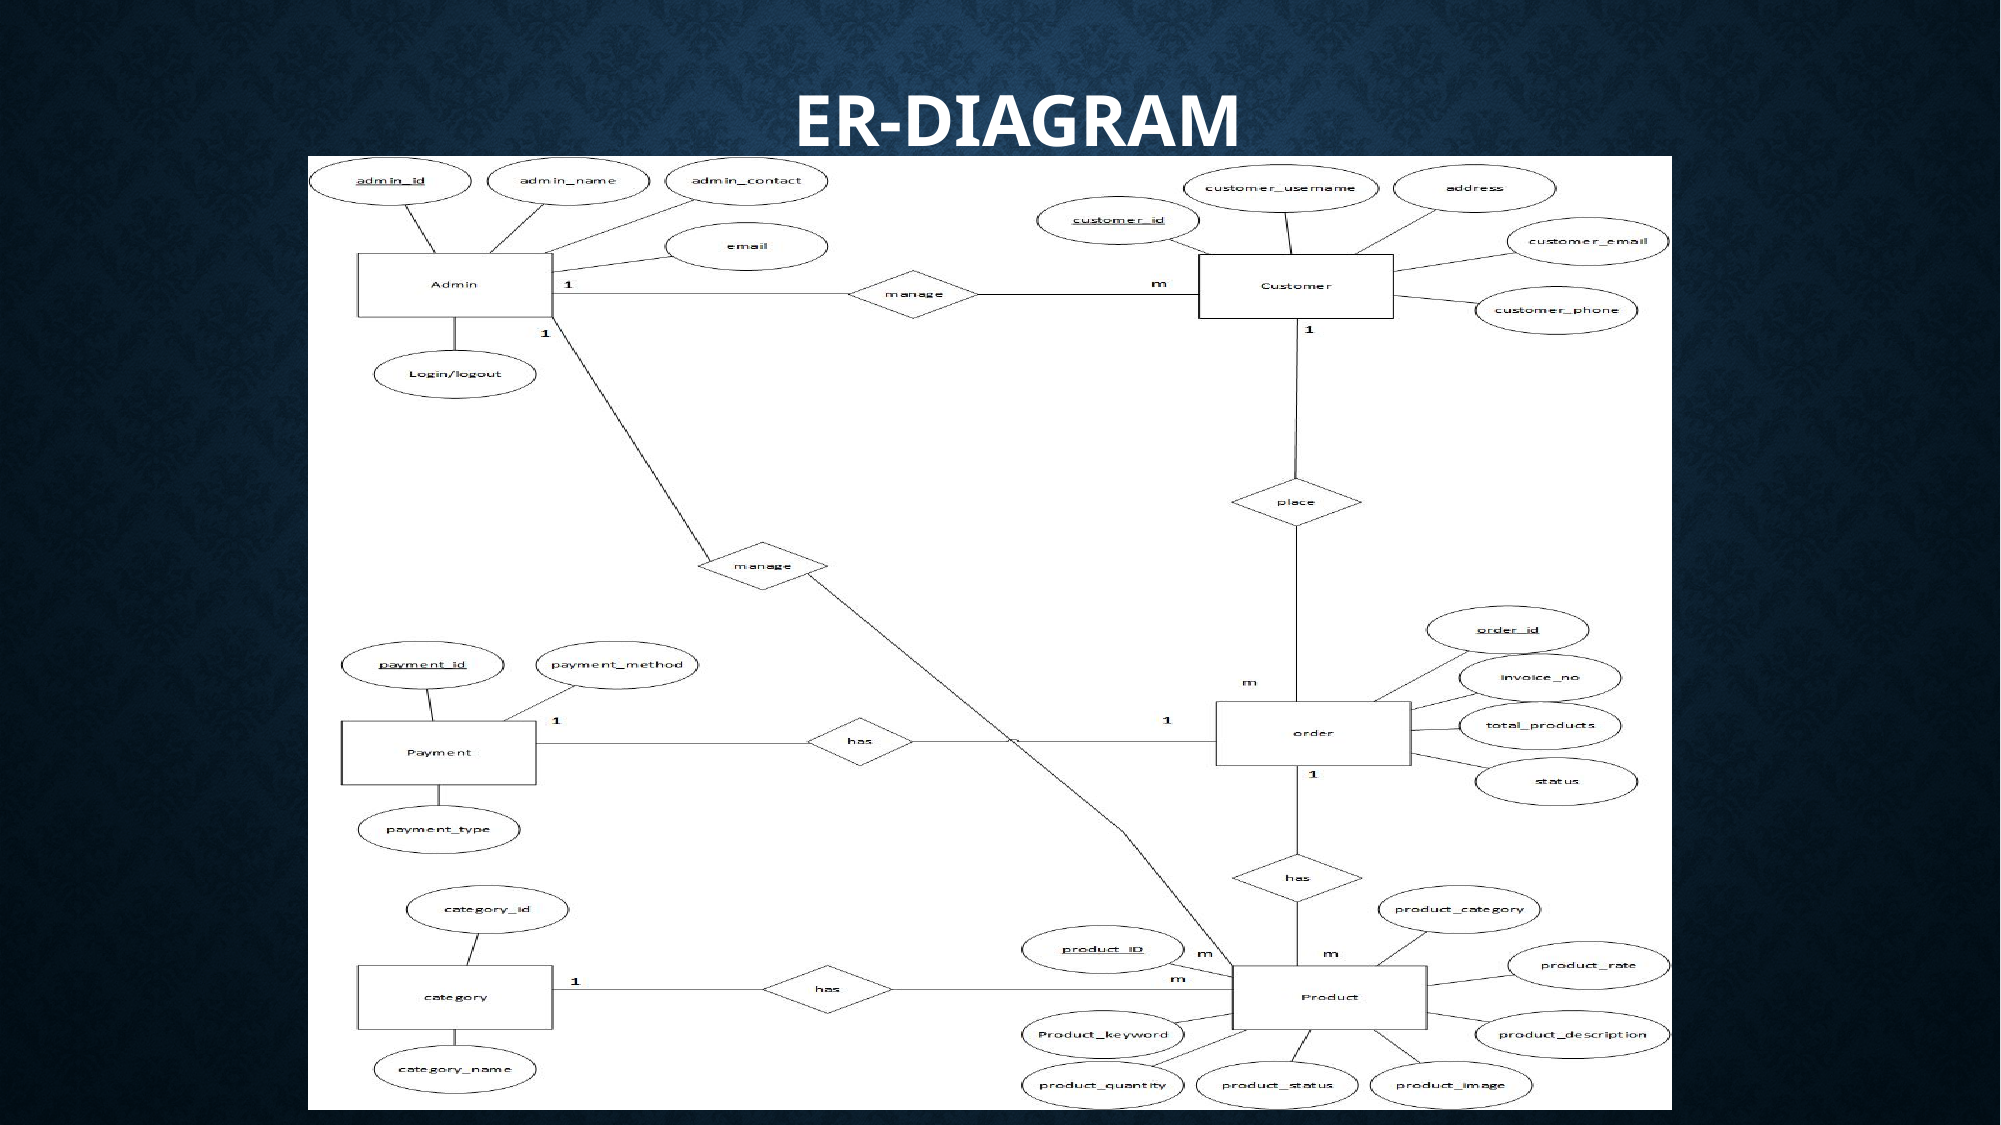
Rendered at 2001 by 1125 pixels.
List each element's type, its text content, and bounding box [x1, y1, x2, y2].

title ER-Diagram [169, 15, 1868, 233]
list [308, 155, 1673, 1111]
